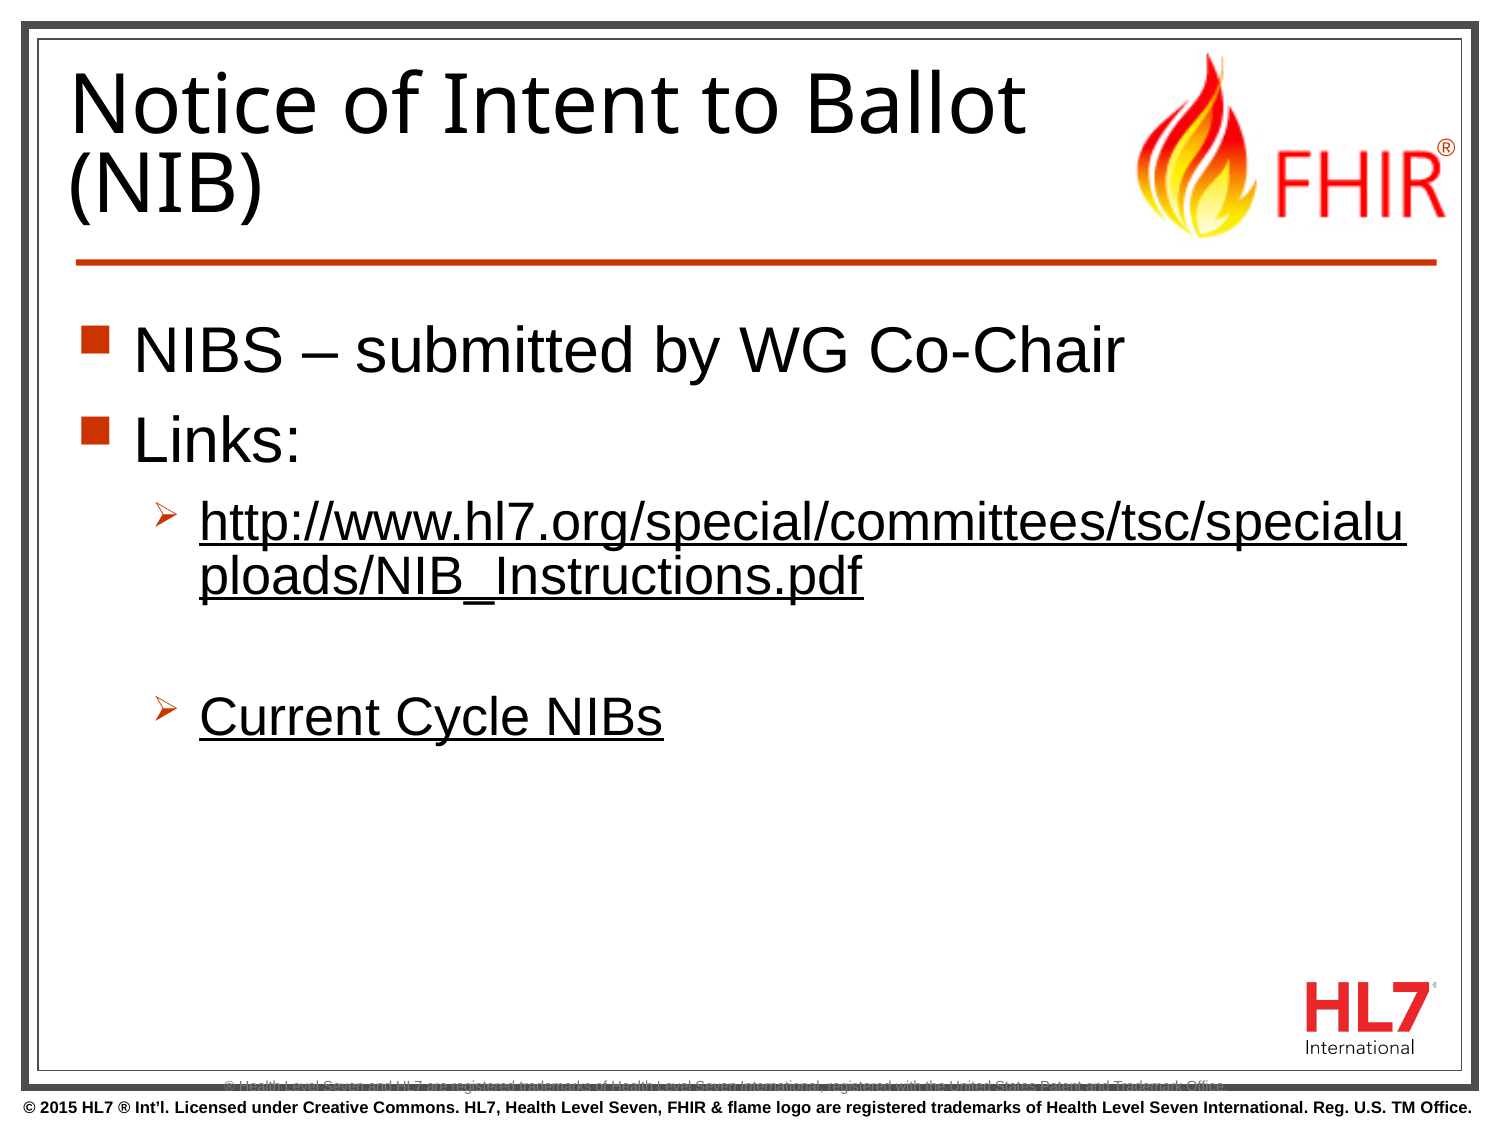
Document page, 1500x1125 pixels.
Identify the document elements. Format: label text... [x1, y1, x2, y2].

footer ® Health Level Seven and HL7 are registered trademarks of Health Level Seven International, registered with the United States Patent and Trademark Office. [209, 1062, 1275, 1102]
list NIBS – submitted by WG Co-Chair Links: http://www.hl7.org/special/committees/tsc/specialuploads/NIB_Instructions.pdf Current Cycle NIBs [62, 299, 1438, 1059]
picture [1124, 42, 1458, 249]
title Notice of Intent to Ballot (NIB) [53, 54, 1128, 244]
